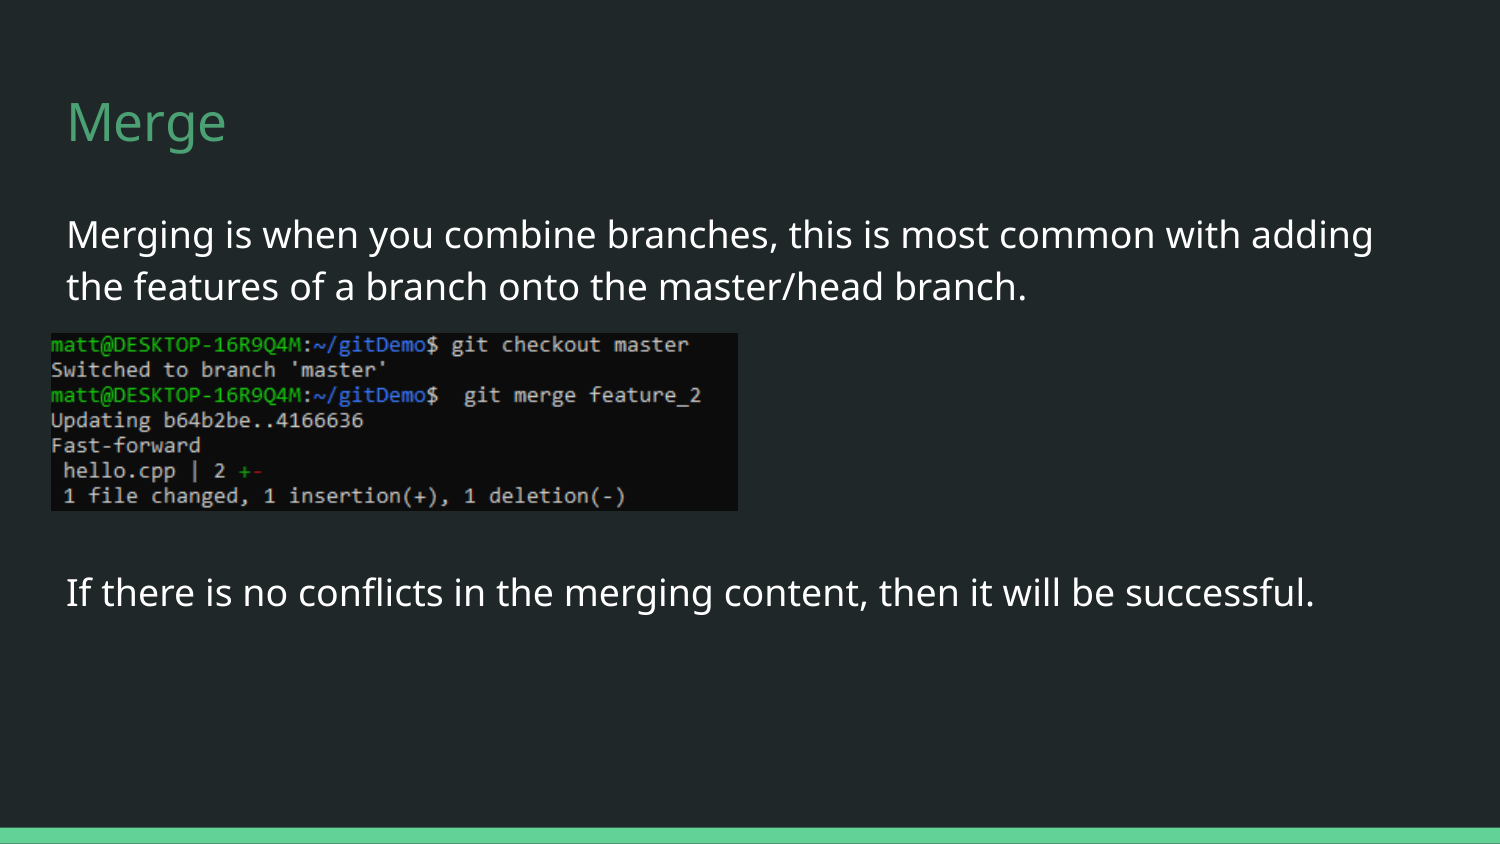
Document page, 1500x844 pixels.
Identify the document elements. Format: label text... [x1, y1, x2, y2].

list Merging is when you combine branches, this is most common with adding the features of a branch onto the master/head branch. If there is no conflicts in the merging content, then it will be successful. [51, 189, 1449, 750]
title Merge [51, 72, 1449, 167]
picture [50, 333, 738, 511]
